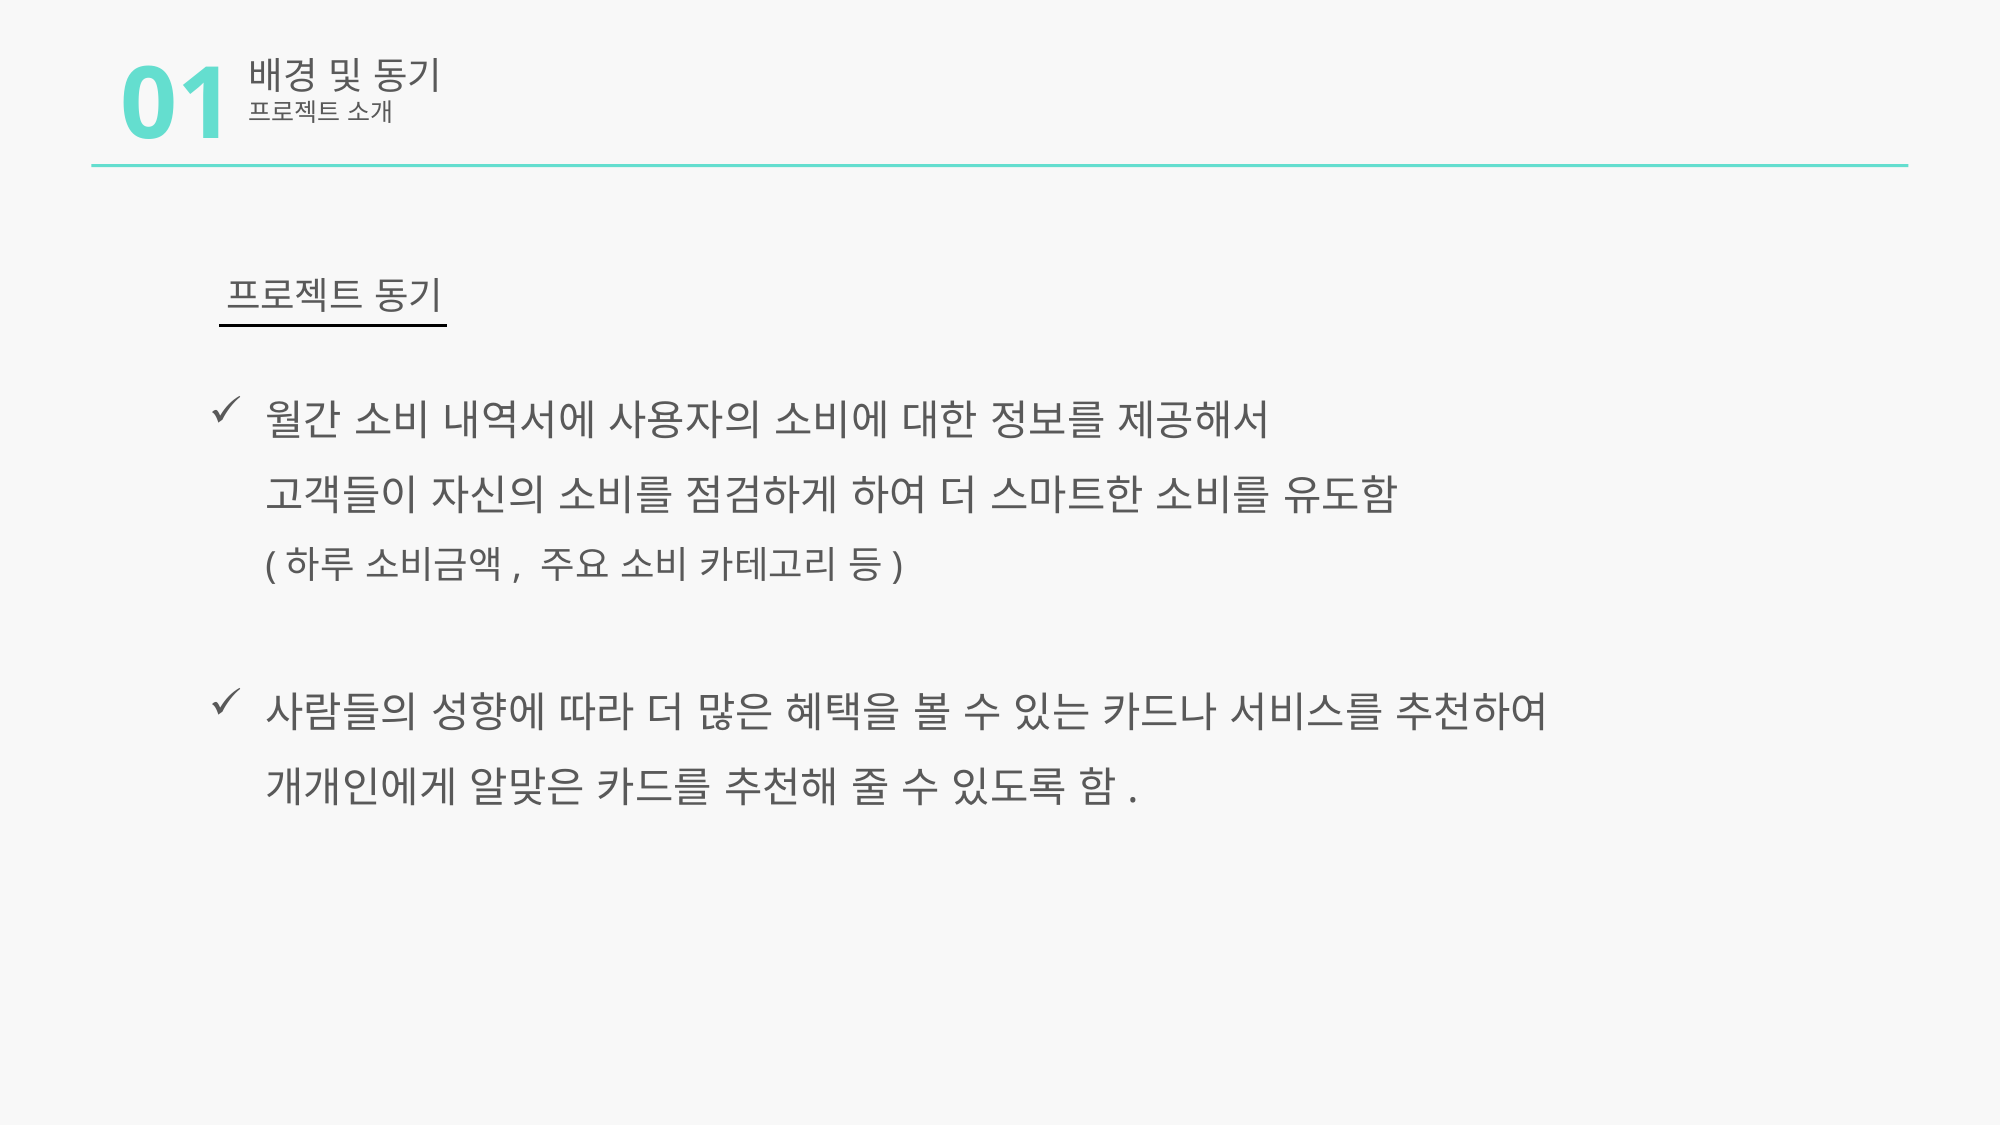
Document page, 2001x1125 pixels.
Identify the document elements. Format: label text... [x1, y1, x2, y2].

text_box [105, 30, 759, 168]
text_box [759, 163, 1909, 168]
text_box [219, 259, 1430, 356]
text_box [90, 163, 105, 168]
text_box 월간 소비 내역서에 사용자의 소비에 대한 정보를 제공해서 고객들이 자신의 소비를 점검하게 하여 더 스마트한 소비를 유도함 (하루 소비금액, 주요 소비 카테고리 등) 사람들의 성향에 따라 더 많은 혜택을 볼 수 있는 카드나 서비스를 추천하여 개개인에게 알맞은 카드를 추천해 줄 수 있도록 함. [194, 361, 1578, 894]
text_box 프로젝트 동기 [207, 264, 463, 325]
